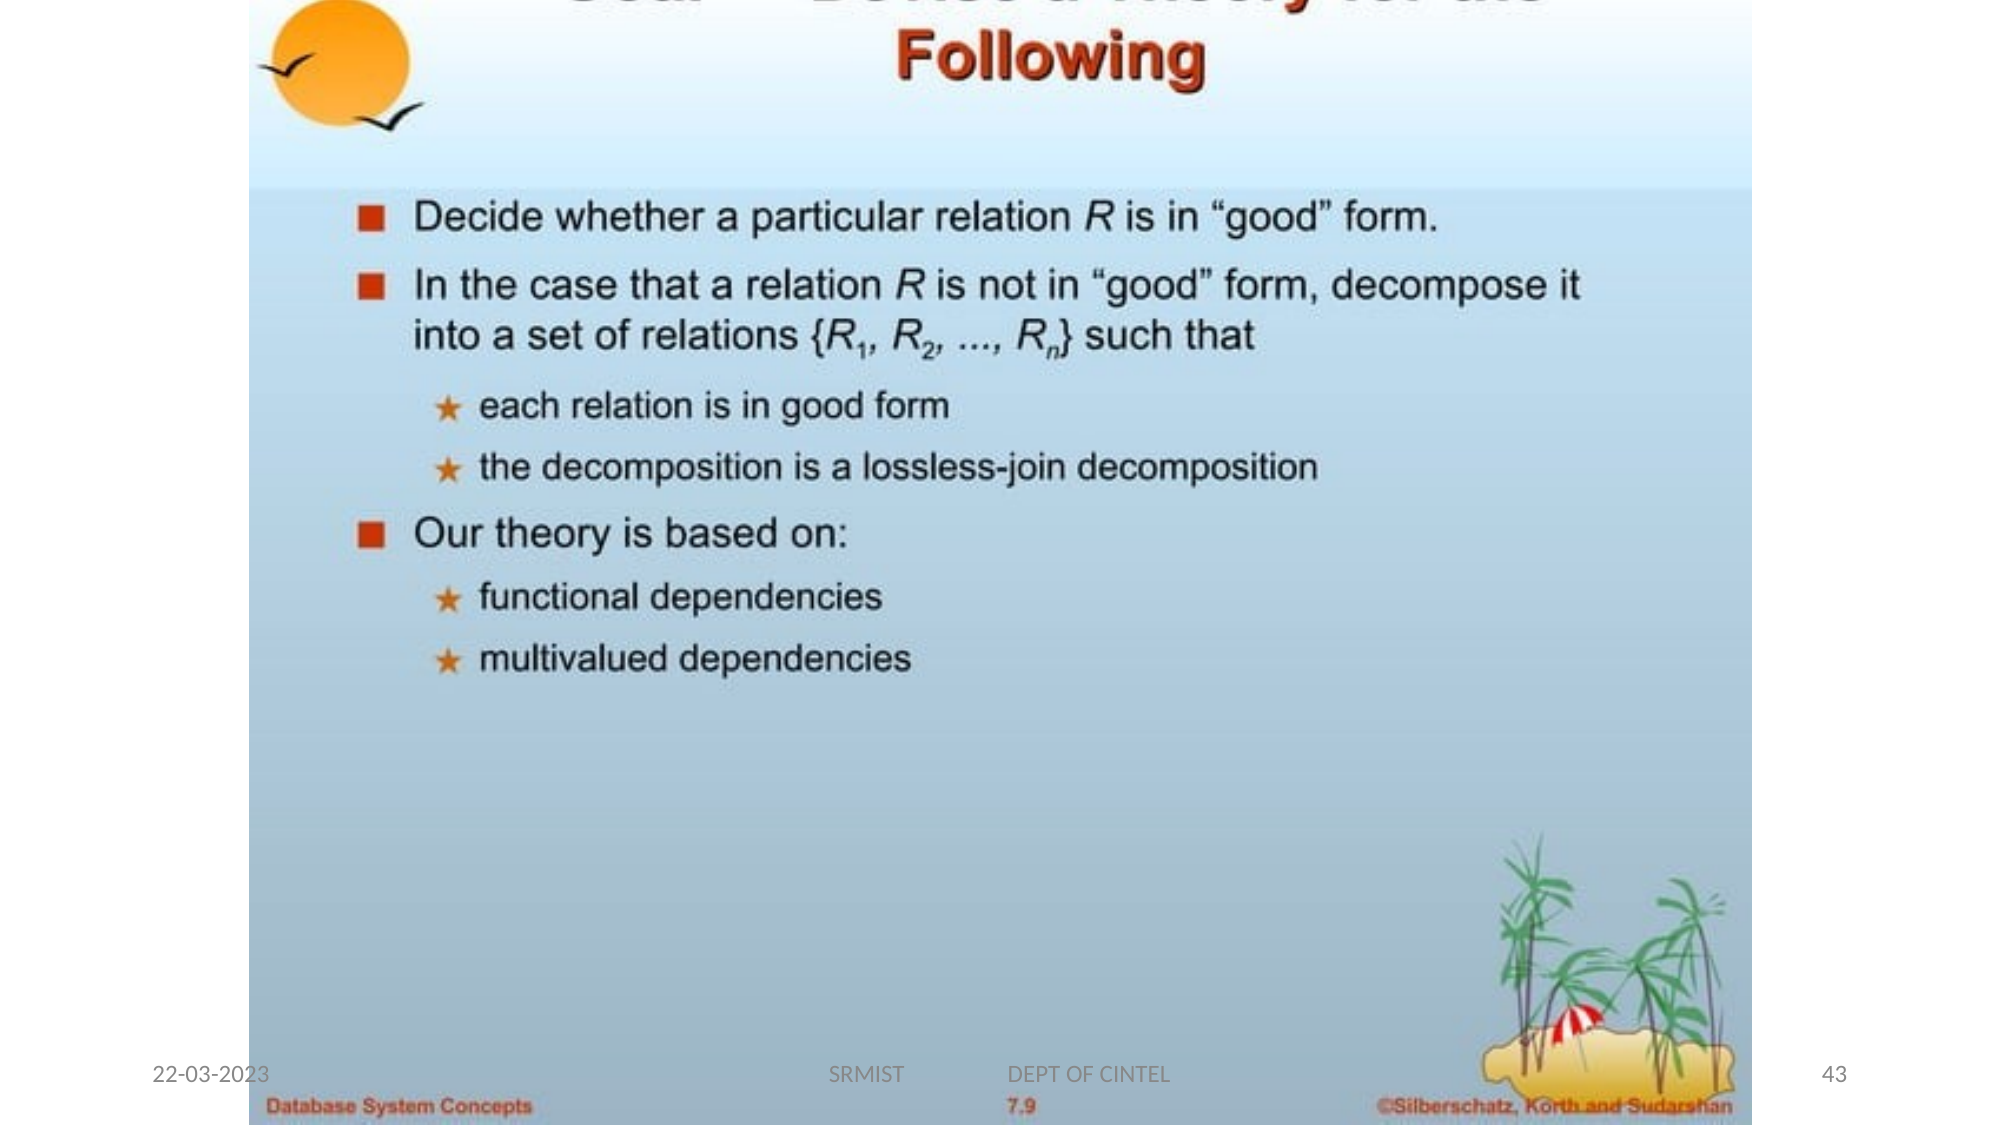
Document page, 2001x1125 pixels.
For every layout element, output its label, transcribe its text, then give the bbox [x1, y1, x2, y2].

slide_number ‹#› [1755, 1042, 1863, 1103]
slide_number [137, 1042, 244, 1103]
picture [249, 0, 1752, 1125]
